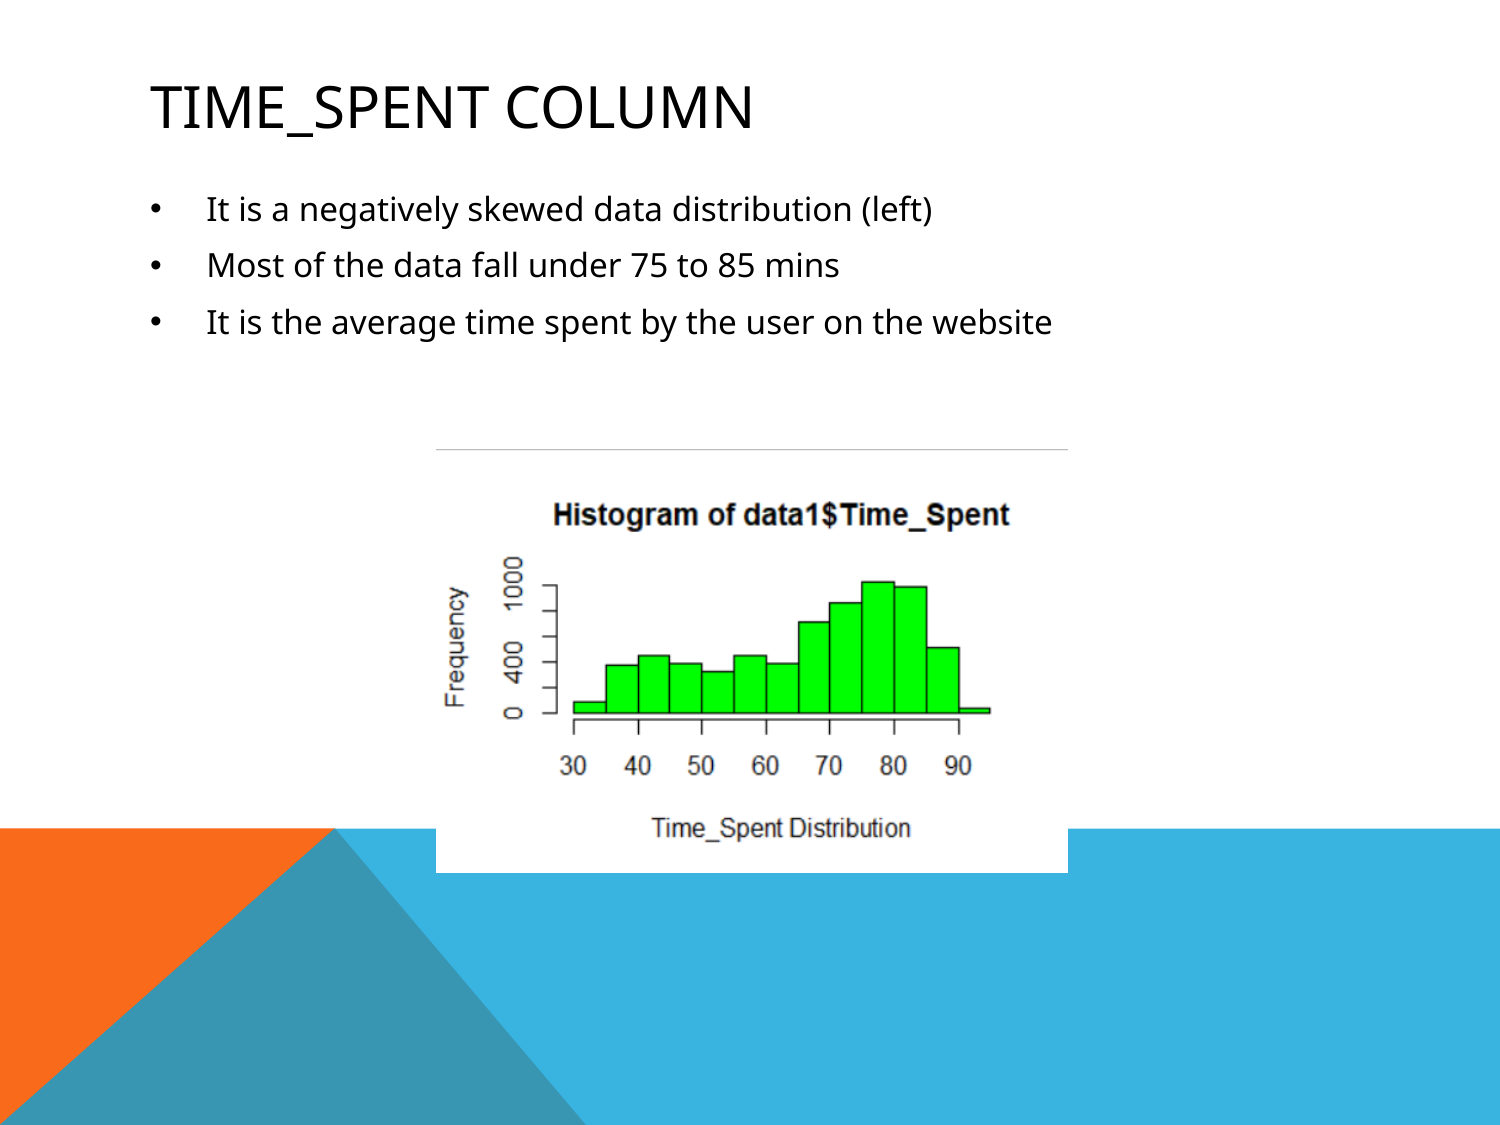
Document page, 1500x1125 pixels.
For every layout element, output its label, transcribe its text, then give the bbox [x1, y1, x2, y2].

picture [435, 449, 1068, 873]
title Time_Spent column [135, 60, 1369, 150]
list It is a negatively skewed data distribution (left) Most of the data fall under 75 to 85 mins It is the average time spent by the user on the website [135, 180, 1369, 768]
